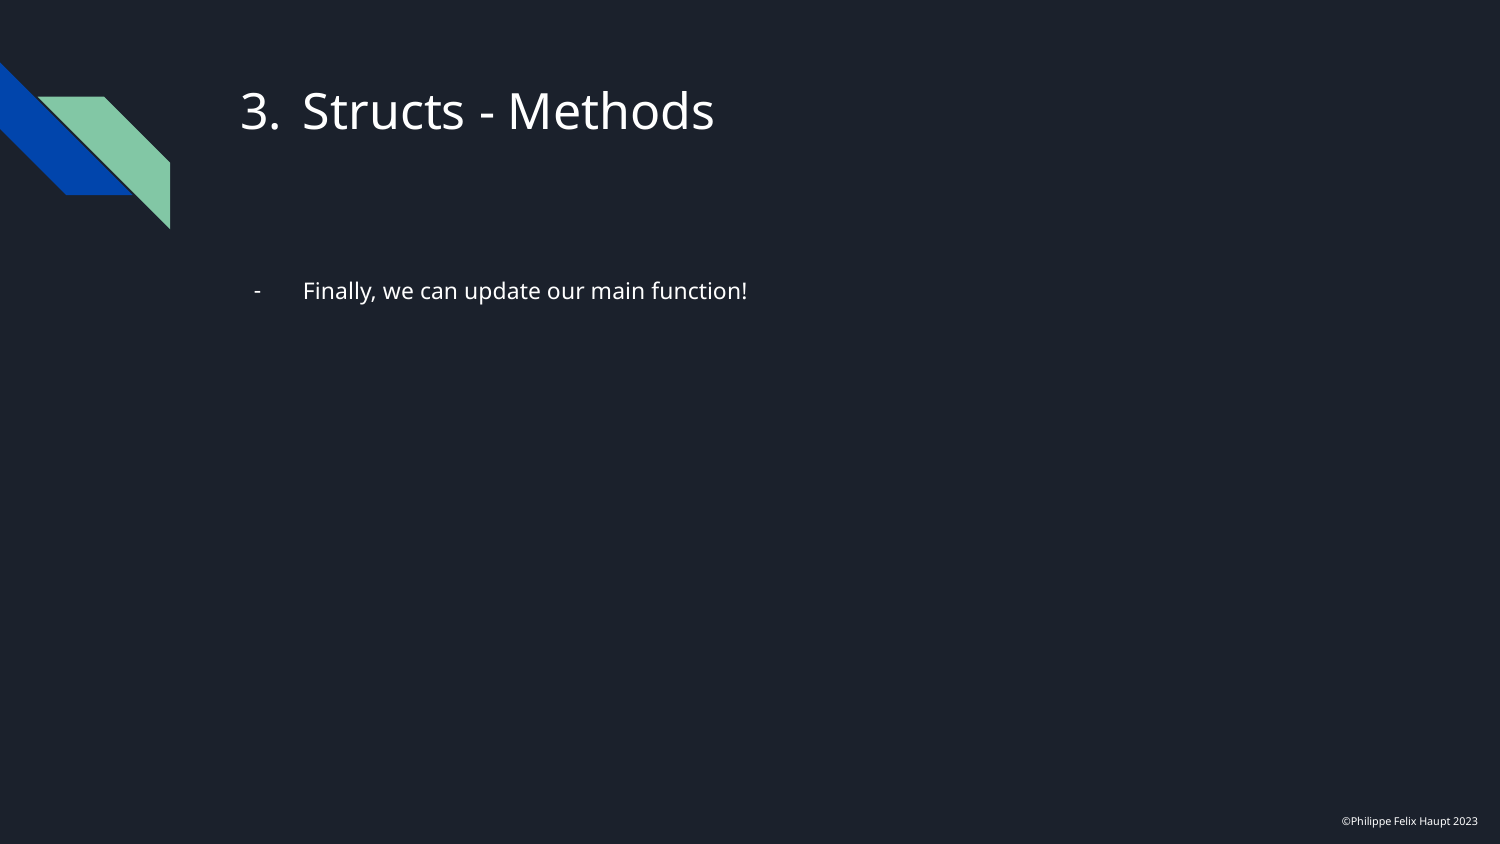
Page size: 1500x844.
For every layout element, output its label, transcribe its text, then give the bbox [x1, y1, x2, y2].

title Structs - Methods [212, 64, 1368, 215]
text_box ©Philippe Felix Haupt 2023 [1326, 801, 1500, 844]
list Finally, we can update our main function! [212, 257, 1368, 735]
